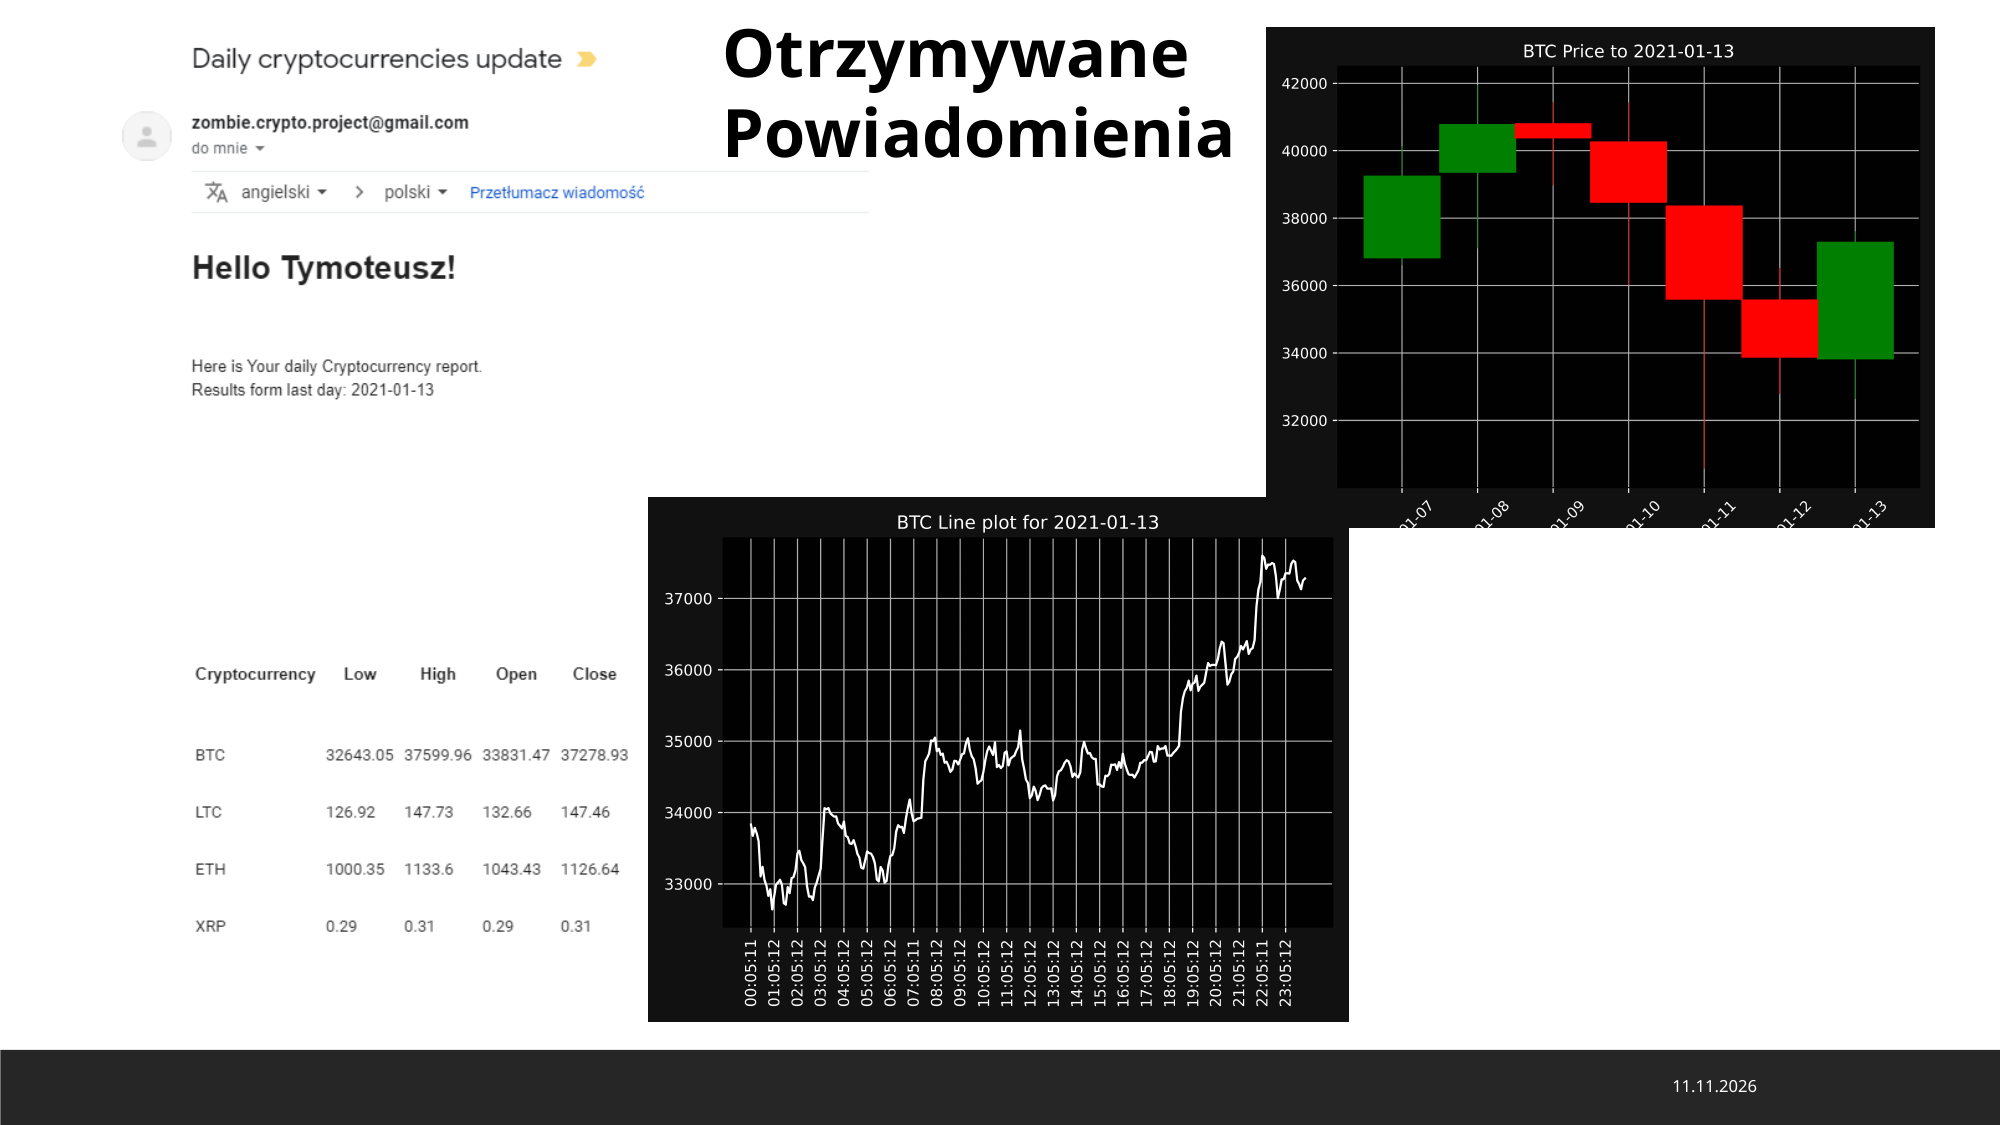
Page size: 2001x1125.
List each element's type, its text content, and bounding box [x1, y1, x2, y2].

text_box Otrzymywane Powiadomienia [708, 3, 1267, 179]
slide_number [1348, 1057, 1773, 1118]
picture [111, 27, 1935, 1023]
